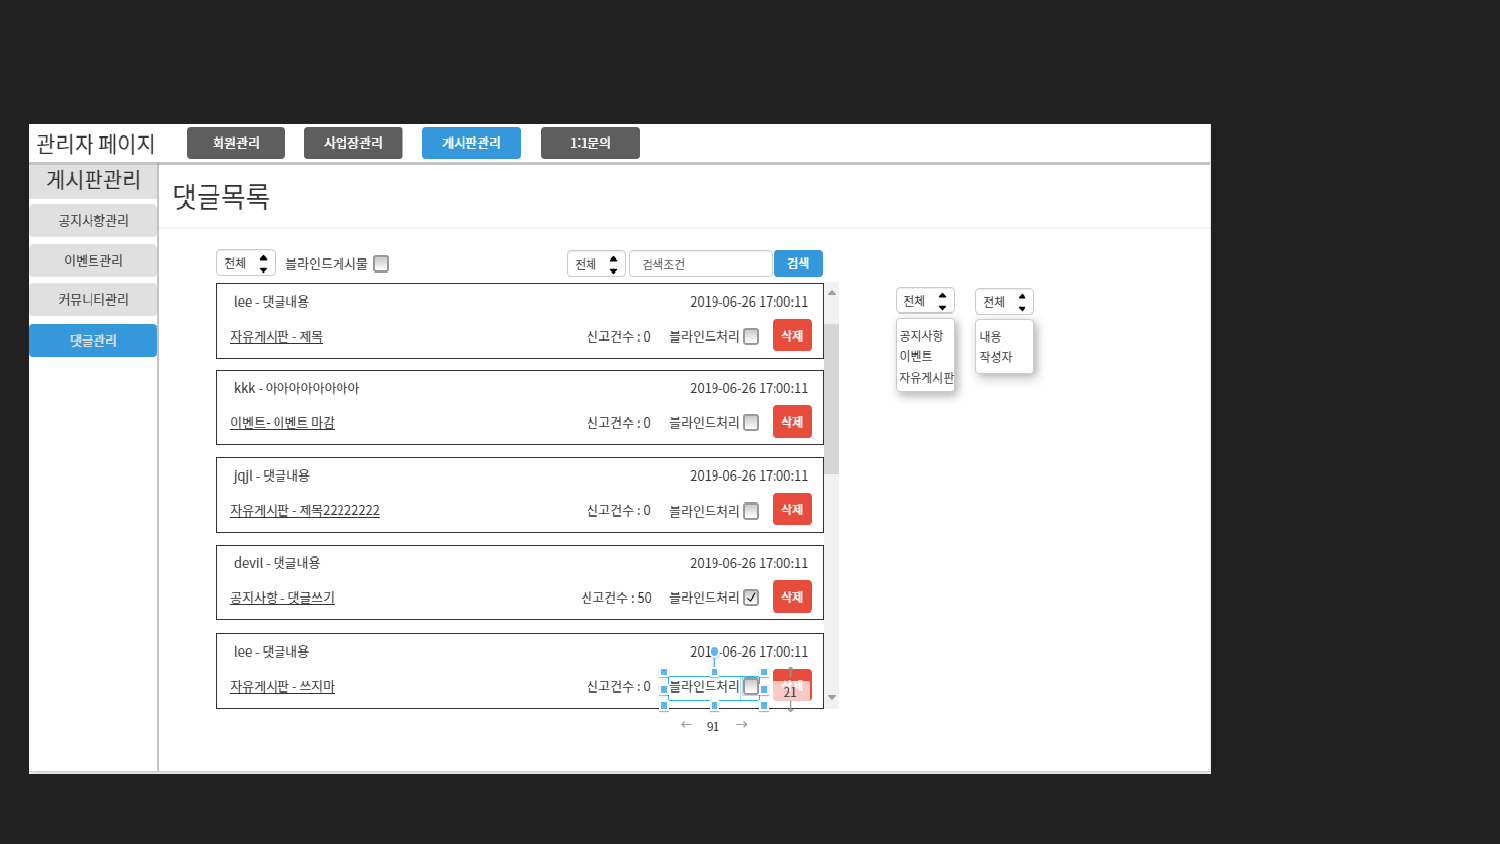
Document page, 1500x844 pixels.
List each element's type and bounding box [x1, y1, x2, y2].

picture [29, 123, 1211, 774]
